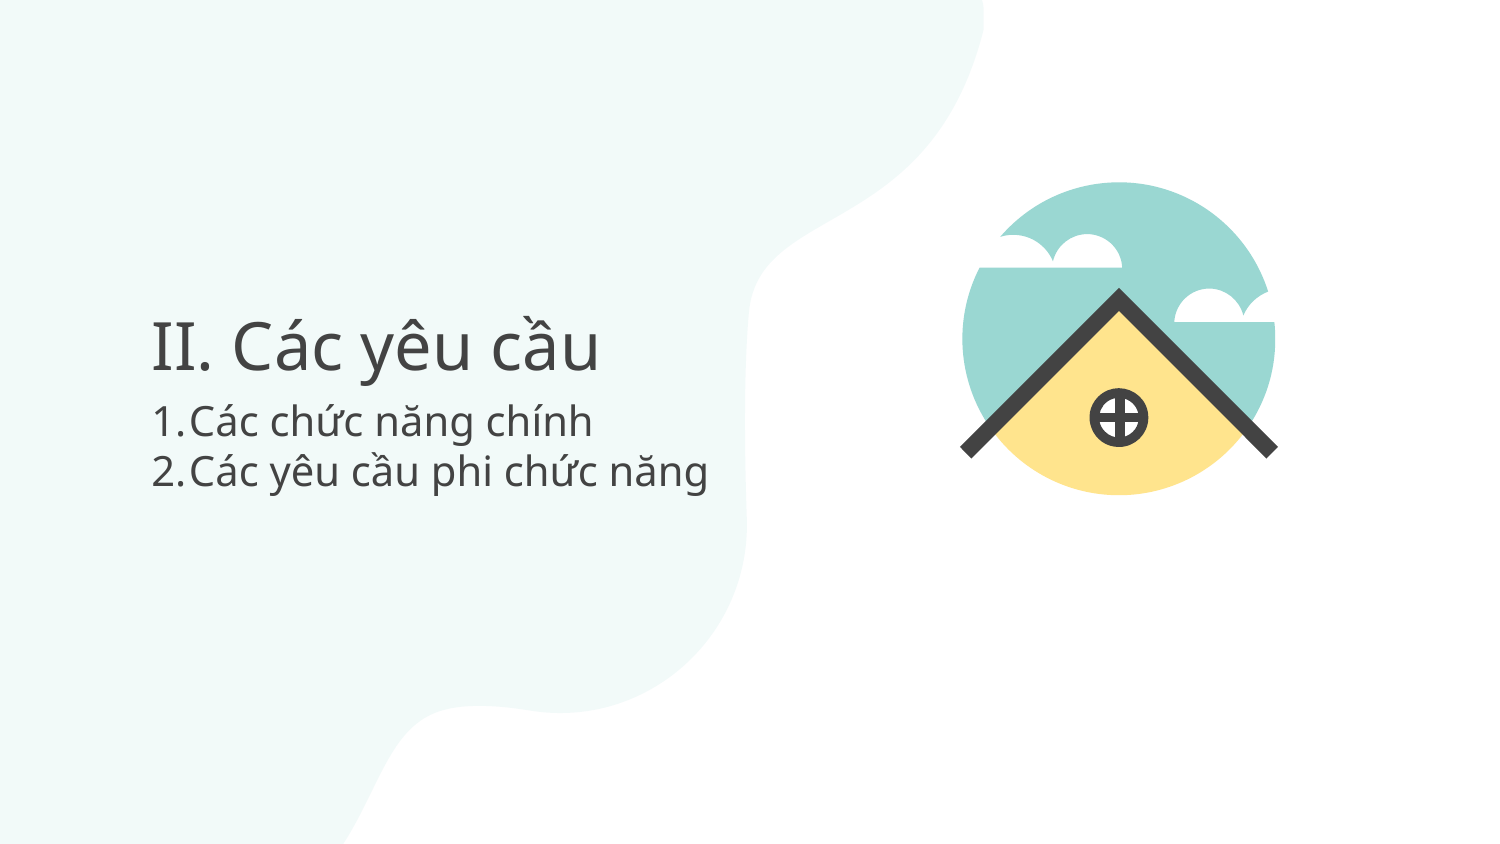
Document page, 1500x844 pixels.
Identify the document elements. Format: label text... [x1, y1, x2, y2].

subtitle Các chức năng chính Các yêu cầu phi chức năng [136, 379, 830, 673]
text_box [953, 181, 1279, 496]
title II. Các yêu cầu [136, 263, 771, 379]
